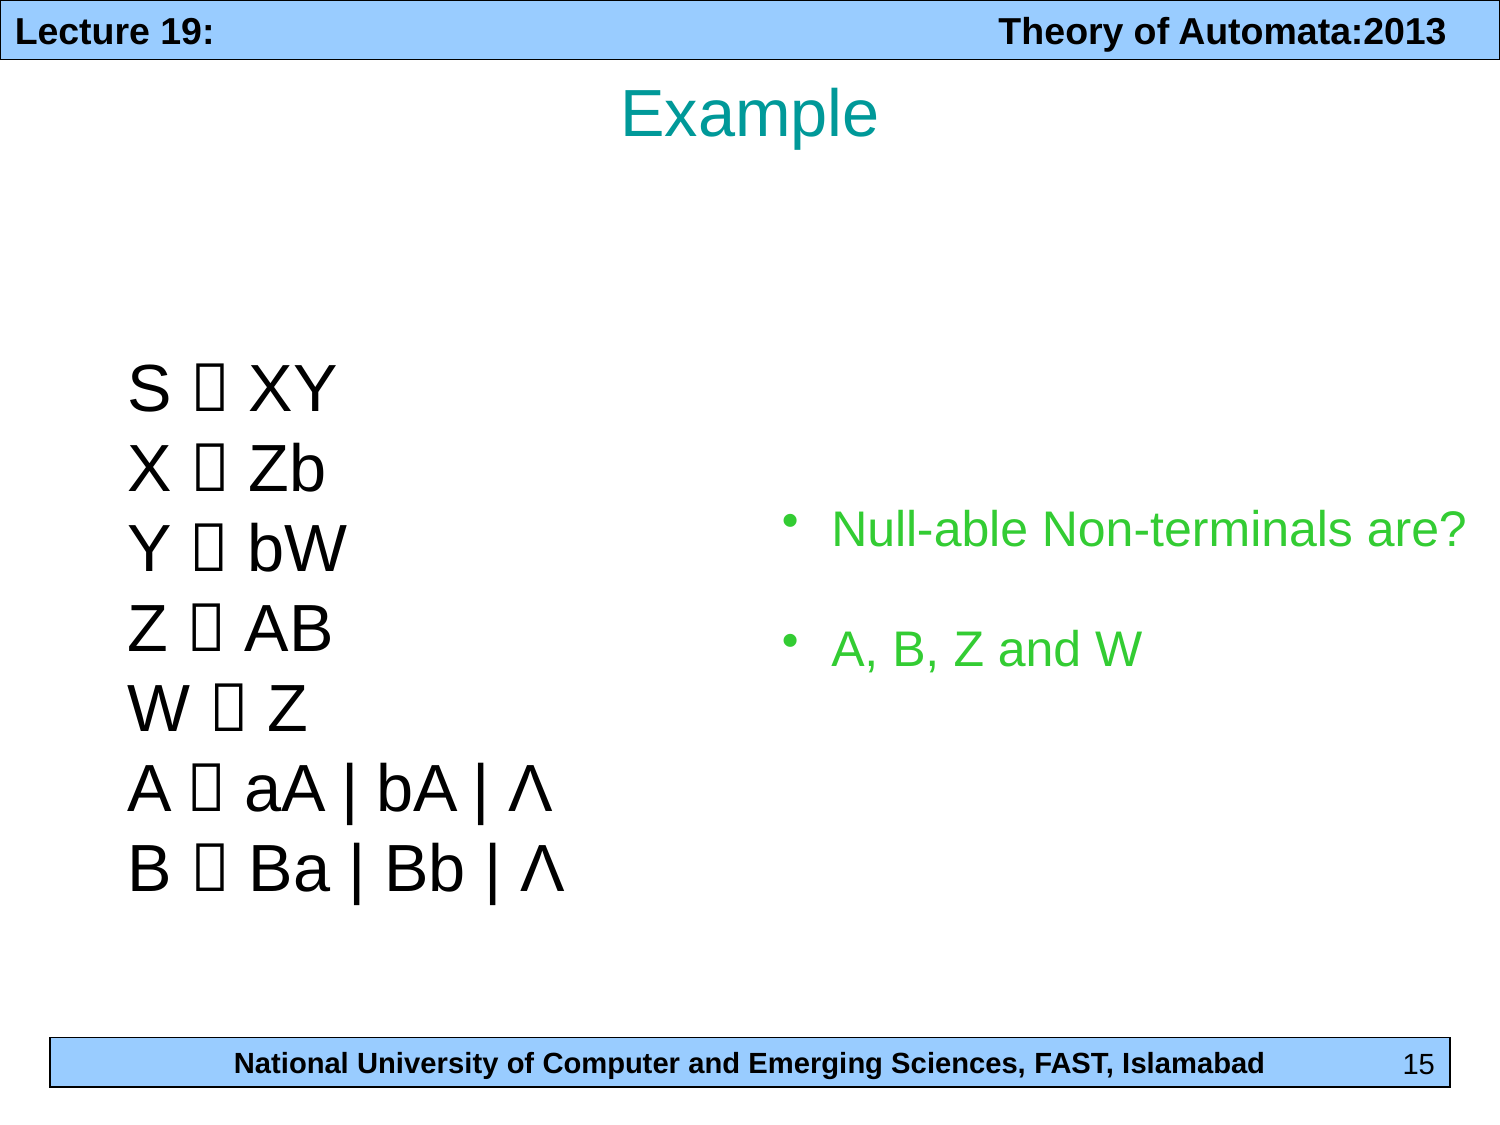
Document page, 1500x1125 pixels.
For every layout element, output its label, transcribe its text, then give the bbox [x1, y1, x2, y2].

slide_number 15 [1074, 1037, 1451, 1076]
text_box S  XY X  Zb Y  bW Z  AB W  Z A  aA | bA | Λ B  Ba | Bb | Λ [112, 337, 725, 912]
title Example [74, 62, 1426, 163]
text_box Null-able Non-terminals are? A, B, Z and W [767, 489, 1482, 685]
